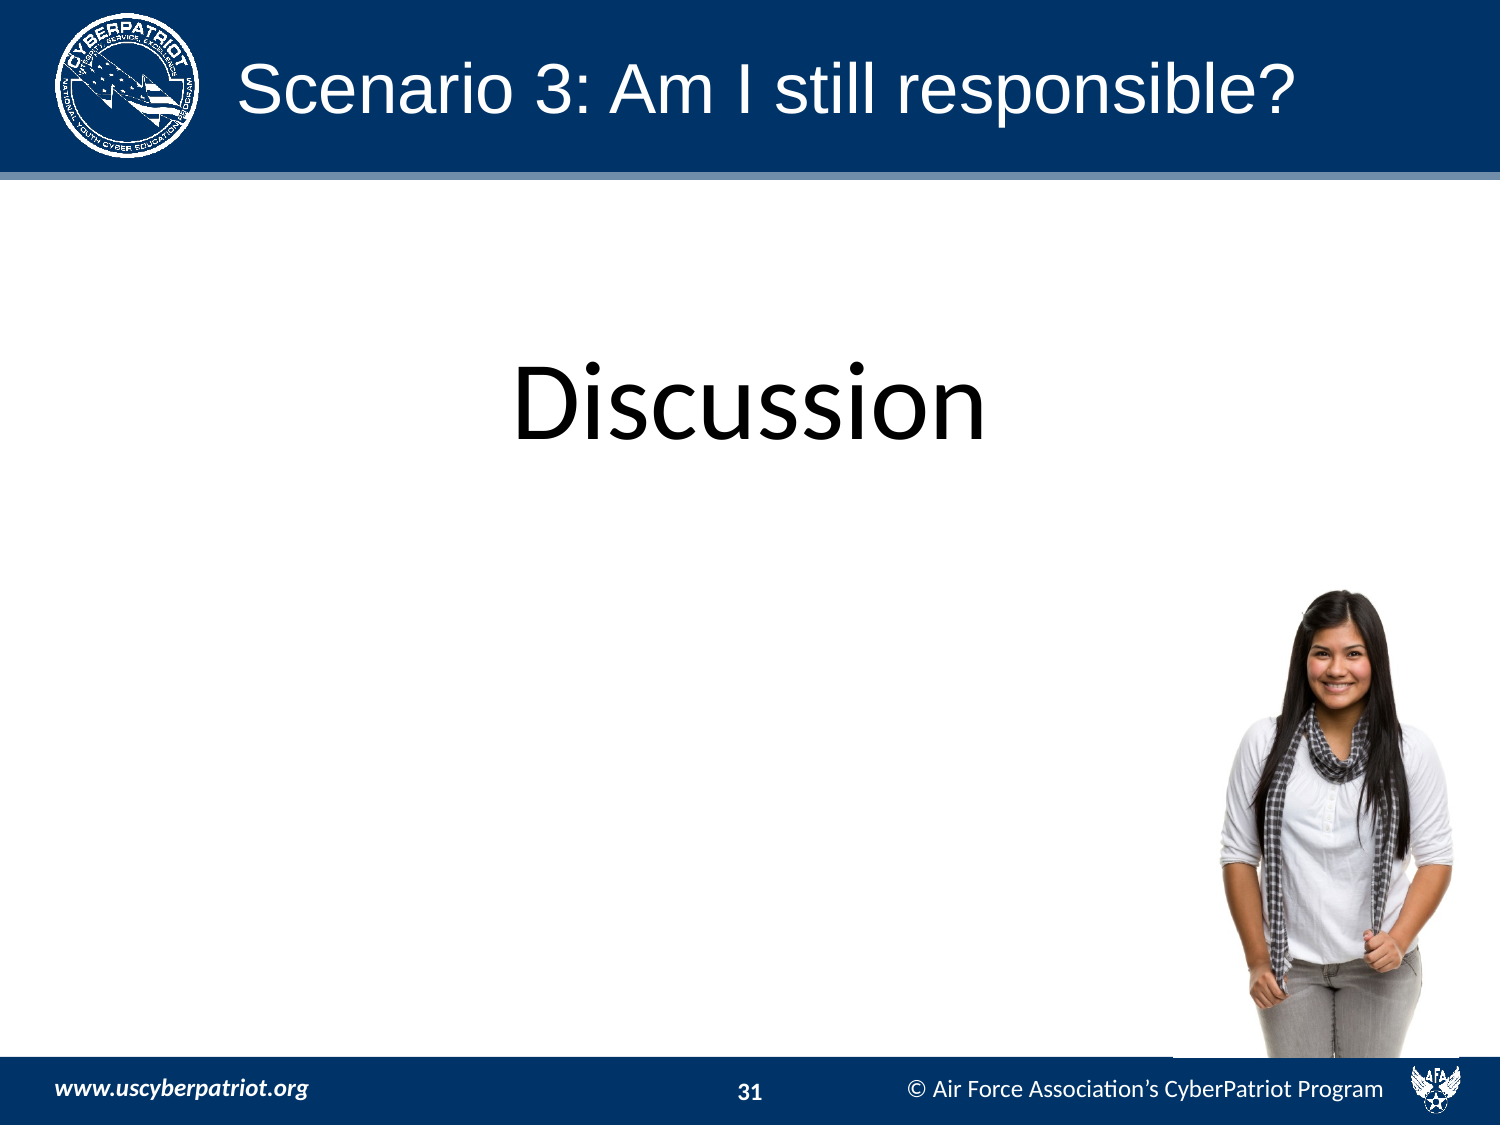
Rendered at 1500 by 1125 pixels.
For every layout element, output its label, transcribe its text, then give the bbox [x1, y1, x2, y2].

picture [1172, 579, 1460, 1059]
picture [55, 13, 199, 158]
slide_number 31 [708, 1060, 792, 1121]
list Discussion [149, 274, 1351, 515]
picture [1410, 1065, 1461, 1114]
title Scenario 3: Am I still responsible? [221, 37, 1426, 134]
